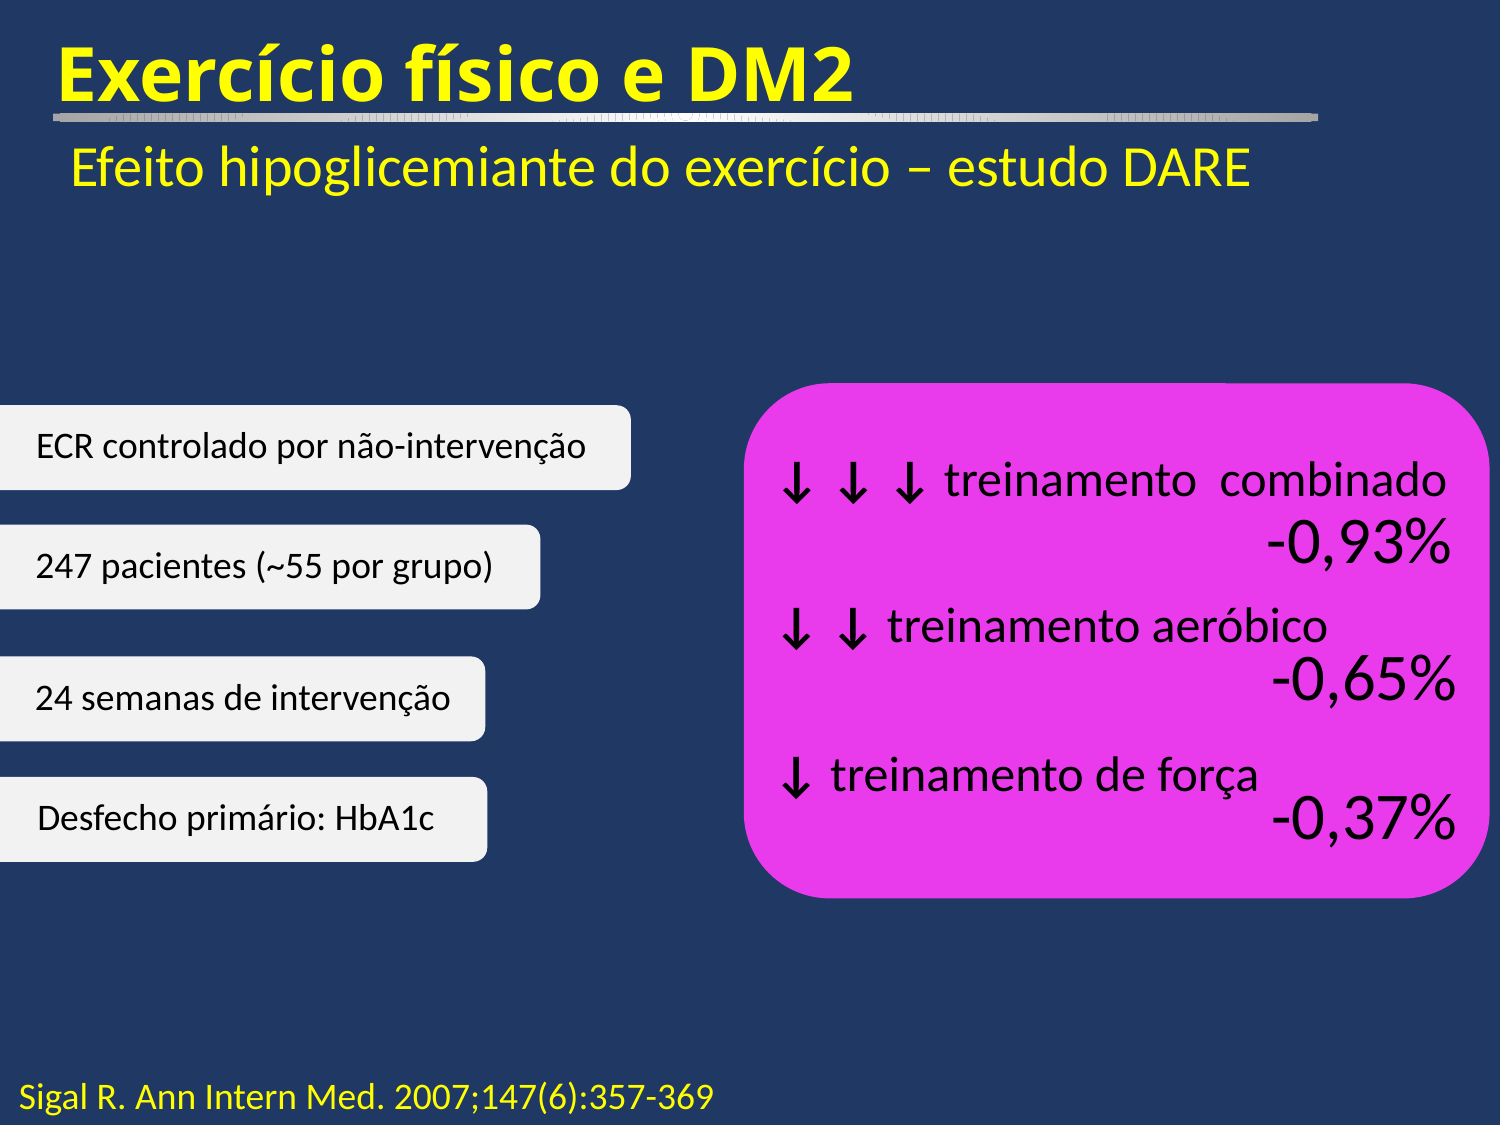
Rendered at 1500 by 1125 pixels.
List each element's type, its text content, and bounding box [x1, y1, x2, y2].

text_box [0, 404, 632, 492]
text_box [0, 655, 487, 743]
text_box [742, 382, 1491, 900]
text_box -0,65% [1256, 626, 1473, 722]
text_box -0,37% [1256, 765, 1473, 861]
text_box 24 semanas de intervenção [20, 665, 467, 725]
text_box ↓ ↓ treinamento aeróbico [759, 584, 1344, 660]
text_box Exercício físico e DM2 [41, 18, 1500, 232]
text_box ↓ treinamento de força [758, 733, 1275, 809]
text_box 247 pacientes (~55 por grupo) [20, 533, 509, 593]
text_box Desfecho primário: HbA1c [22, 785, 450, 846]
text_box -0,93% [1251, 489, 1468, 585]
text_box [0, 523, 542, 611]
text_box [0, 775, 489, 863]
text_box ECR controlado por não-intervenção [21, 413, 602, 474]
text_box ↓ ↓ ↓ treinamento combinado [759, 438, 1463, 514]
text_box Sigal R. Ann Intern Med. 2007;147(6):357-369 [4, 1064, 730, 1125]
